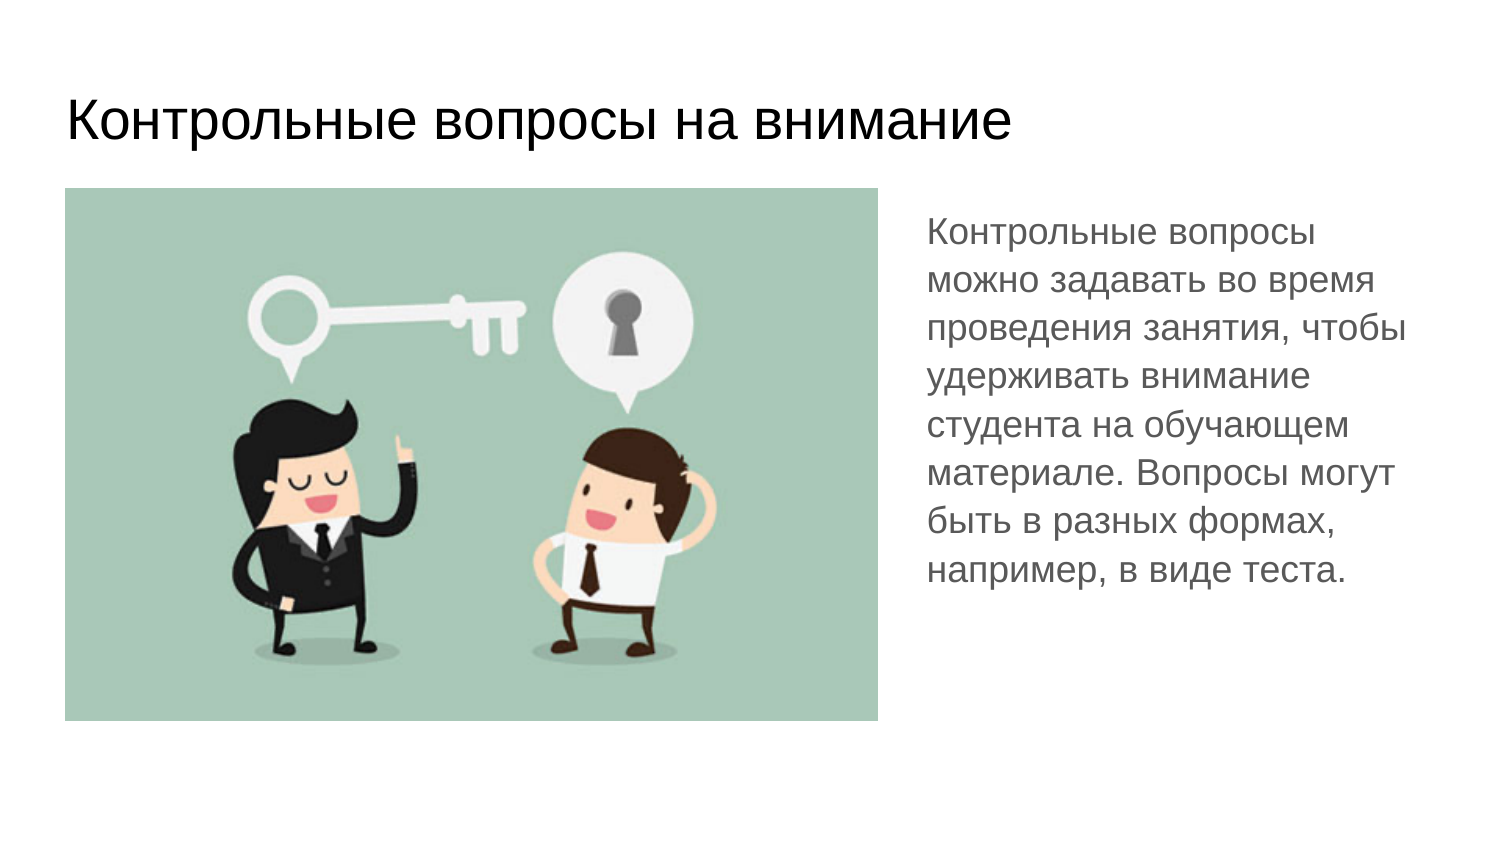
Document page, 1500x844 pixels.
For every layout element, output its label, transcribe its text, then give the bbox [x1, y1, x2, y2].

title Контрольные вопросы на внимание [51, 72, 1449, 167]
picture [65, 188, 879, 721]
list Контрольные вопросы можно задавать во время проведения занятия, чтобы удерживать внимание студента на обучающем материале. Вопросы могут быть в разных формах, например, в виде теста. [911, 189, 1449, 750]
